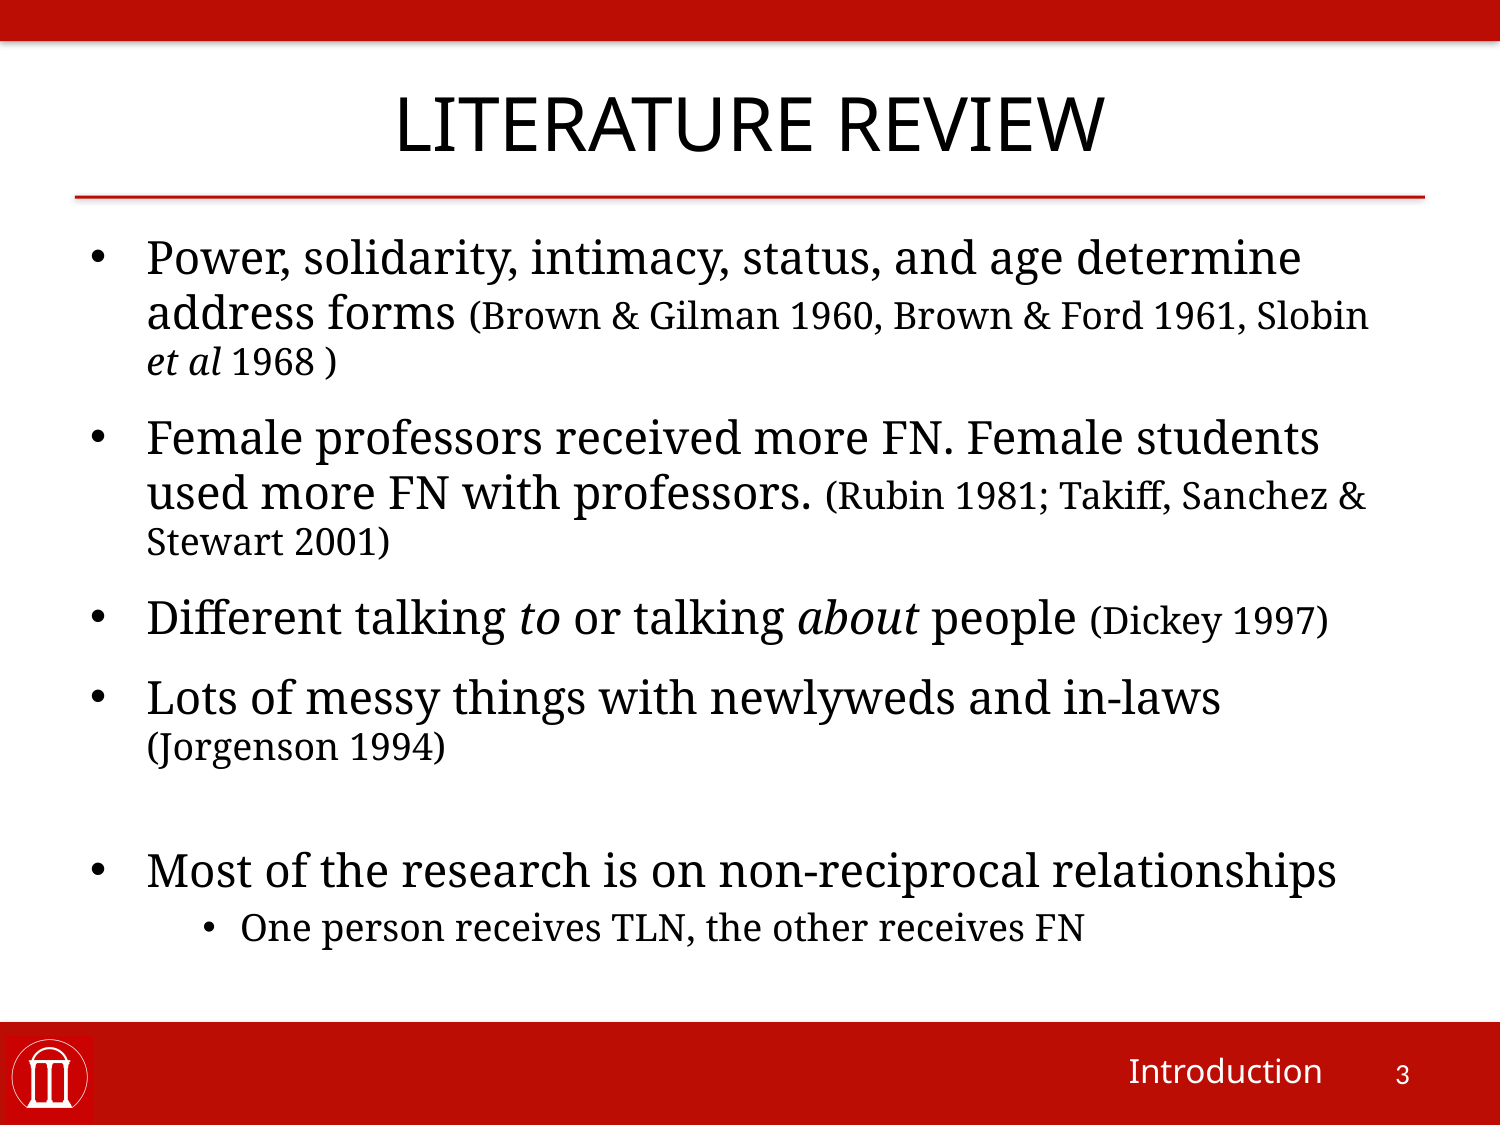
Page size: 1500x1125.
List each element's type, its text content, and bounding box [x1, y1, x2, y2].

list Power, solidarity, intimacy, status, and age determine address forms (Brown & Gilman 1960, Brown & Ford 1961, Slobin et al 1968 ) Female professors received more FN. Female students used more FN with professors. (Rubin 1981; Takiff, Sanchez & Stewart 2001) Different talking to or talking about people (Dickey 1997) Lots of messy things with newlyweds and in-laws (Jorgenson 1994) Most of the research is on non-reciprocal relationships One person receives TLN, the other receives FN [75, 220, 1425, 1005]
title Literature Review [75, 47, 1425, 196]
picture [6, 1036, 93, 1123]
slide_number 3 [1344, 1042, 1425, 1103]
footer Introduction [863, 1042, 1339, 1103]
